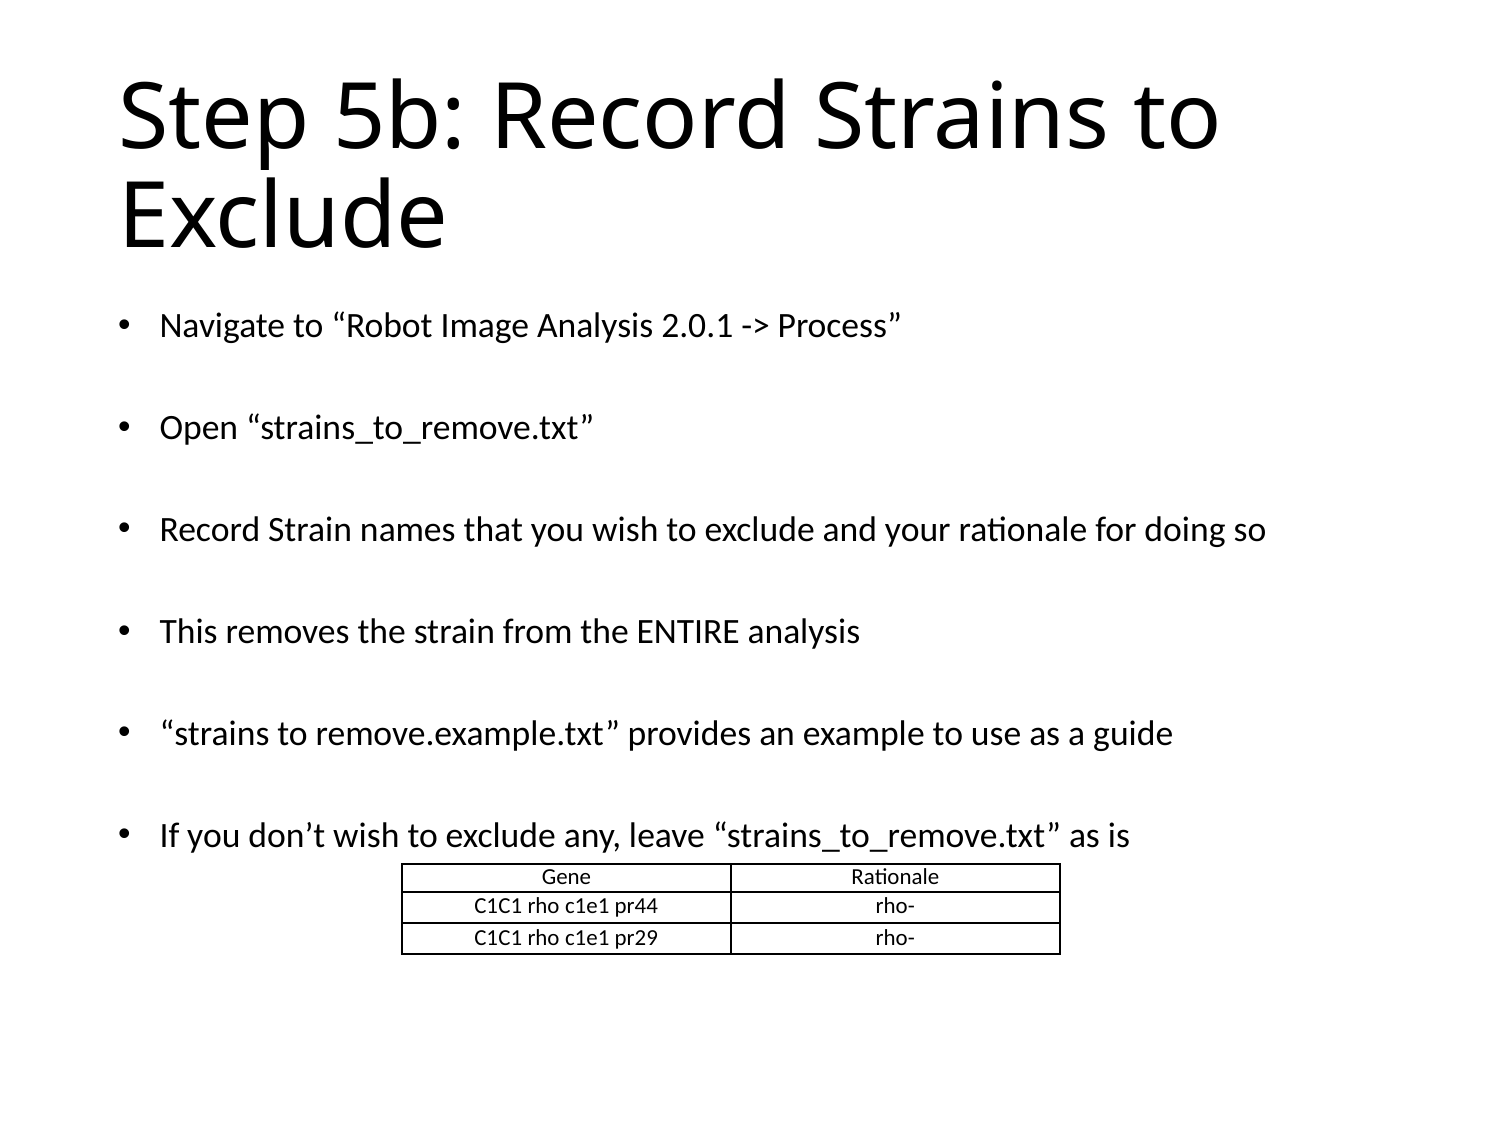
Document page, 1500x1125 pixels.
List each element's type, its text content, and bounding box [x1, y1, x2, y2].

table_cell C1C1 rho c1e1 pr29 [403, 924, 730, 953]
table_cell rho- [732, 924, 1059, 953]
table_header Rationale [732, 865, 1059, 891]
table_header Gene [403, 865, 730, 891]
title Step 5b: Record Strains to Exclude [103, 59, 1397, 278]
list Navigate to “Robot Image Analysis 2.0.1 -> Process” Open “strains_to_remove.txt” Record Strain names that you wish to exclude and your rationale for doing so This removes the strain from the ENTIRE analysis “strains to remove.example.txt” provides an example to use as a guide If you don’t wish to exclude any, leave “strains_to_remove.txt” as is [103, 299, 1397, 864]
table_cell rho- [732, 893, 1059, 922]
table_cell C1C1 rho c1e1 pr44 [403, 893, 730, 922]
